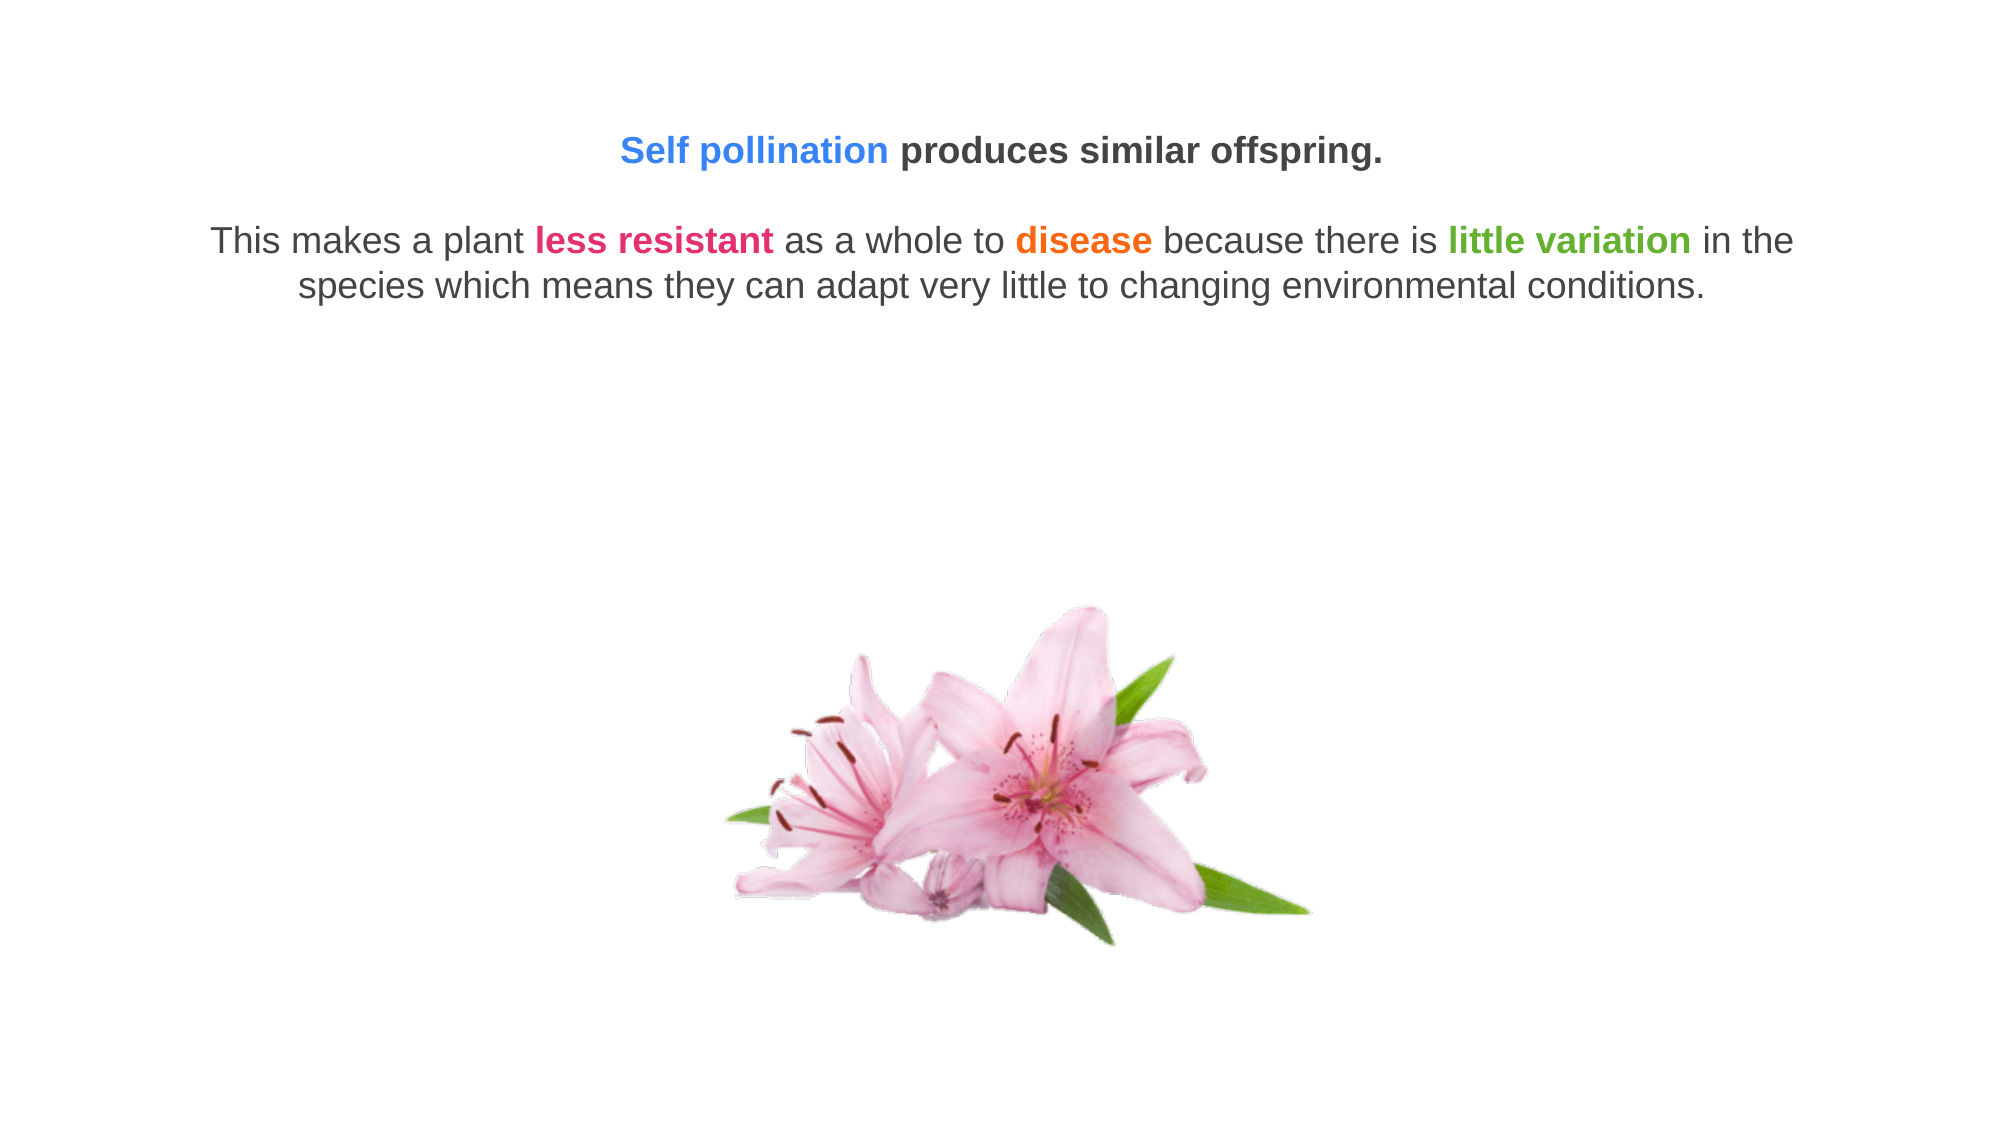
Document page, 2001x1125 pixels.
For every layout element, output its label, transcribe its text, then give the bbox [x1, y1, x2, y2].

picture [709, 572, 1333, 970]
text_box Self pollination produces similar offspring. This makes a plant less resistant as a whole to disease because there is little variation in the species which means they can adapt very little to changing environmental conditions. [189, 118, 1815, 359]
